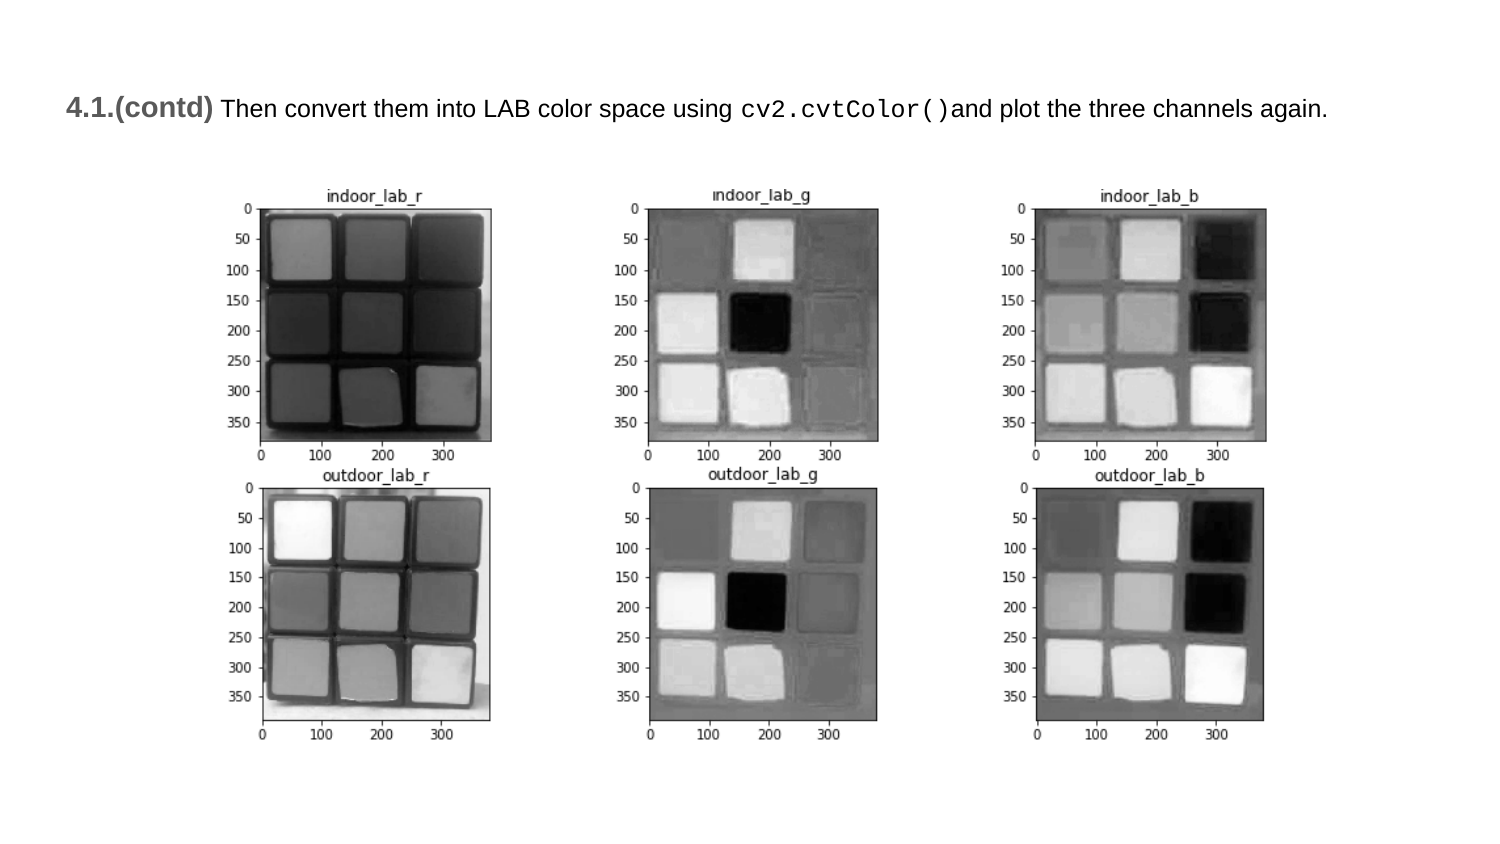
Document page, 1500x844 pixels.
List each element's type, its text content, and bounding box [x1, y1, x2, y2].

picture [206, 188, 1294, 754]
title 4.1.(contd) Then convert them into LAB color space using cv2.cvtColor()and plot the three channels again. [51, 72, 1449, 167]
